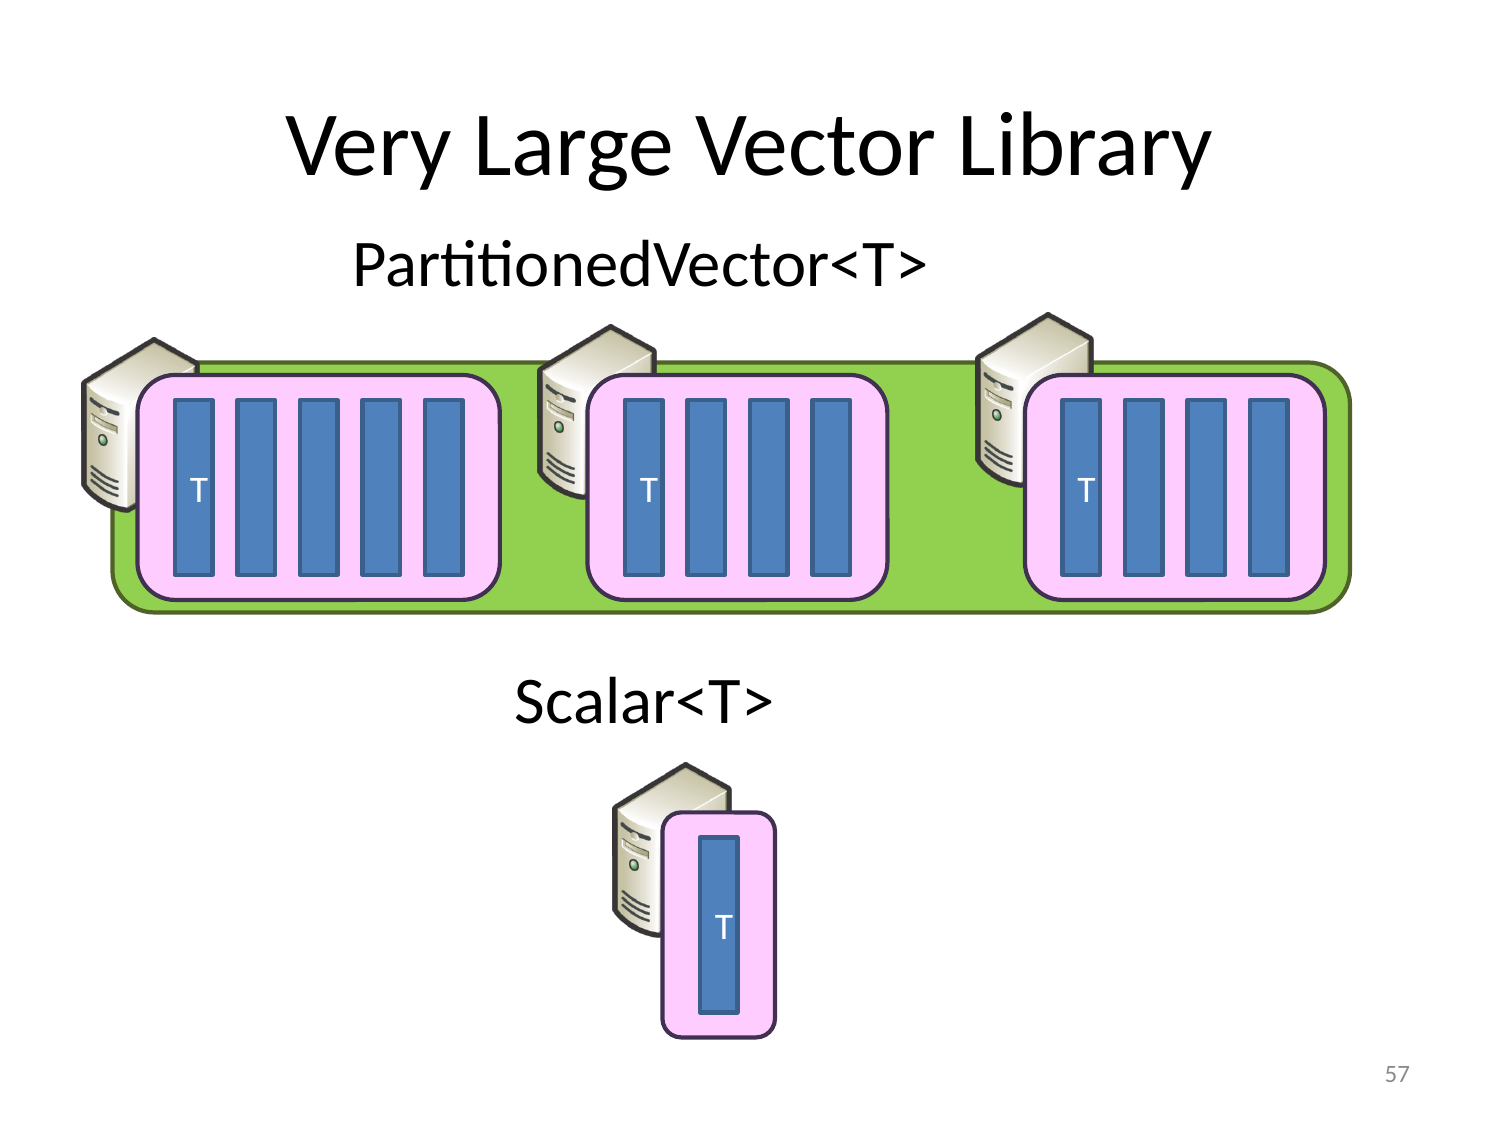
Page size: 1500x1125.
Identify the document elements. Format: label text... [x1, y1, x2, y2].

picture [537, 324, 657, 501]
picture [81, 337, 201, 513]
text_box [810, 398, 852, 577]
title Very Large Vector Library [75, 45, 1425, 233]
slide_number 57 [1074, 1042, 1425, 1103]
text_box T [1060, 398, 1102, 577]
text_box [1022, 372, 1328, 603]
text_box T [623, 398, 665, 577]
text_box [360, 398, 402, 577]
text_box [748, 398, 790, 577]
picture [612, 762, 732, 938]
text_box [423, 398, 465, 577]
text_box Scalar<T> [500, 649, 838, 745]
picture [974, 312, 1094, 488]
text_box [135, 372, 502, 603]
text_box [235, 398, 277, 577]
text_box T [698, 835, 740, 1015]
text_box [1123, 398, 1165, 577]
text_box [110, 360, 1353, 615]
text_box [298, 398, 340, 577]
text_box [585, 372, 890, 603]
text_box [1248, 398, 1290, 577]
text_box T [173, 398, 215, 577]
text_box [660, 810, 778, 1040]
text_box [685, 398, 727, 577]
list PartitionedVector<T> [337, 212, 950, 325]
text_box [1185, 398, 1227, 577]
